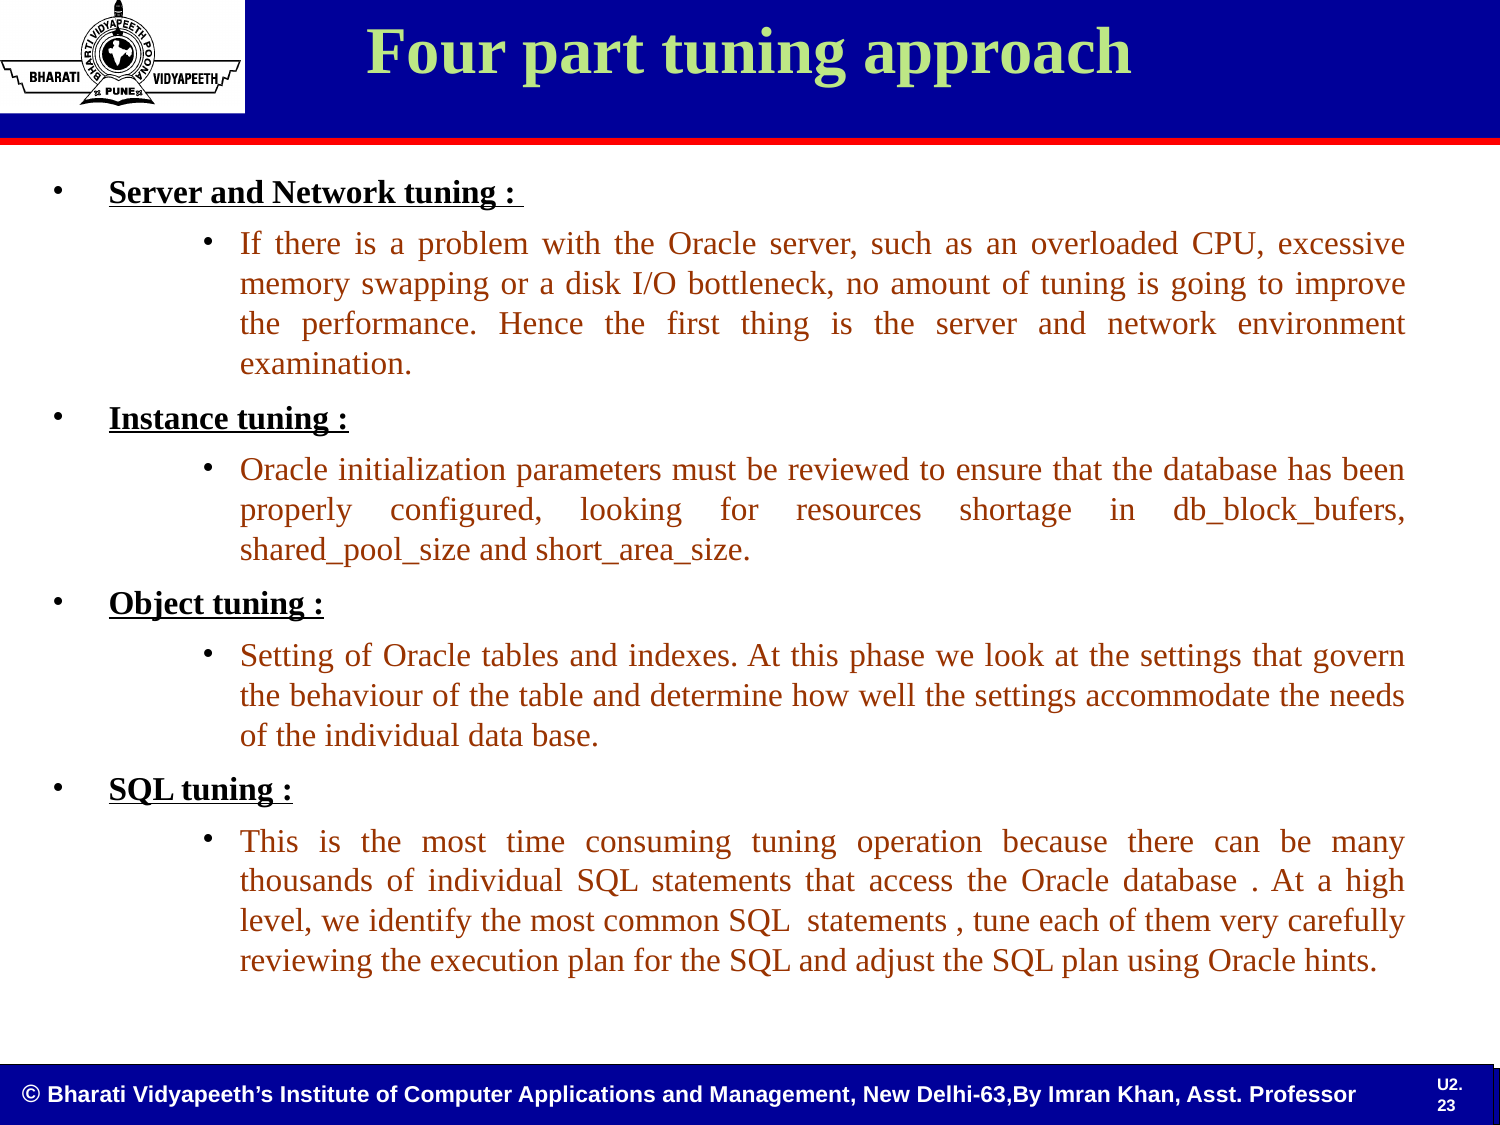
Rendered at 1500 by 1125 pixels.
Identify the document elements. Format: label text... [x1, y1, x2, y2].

picture [0, 0, 75, 106]
title Four part tuning approach [75, 0, 1425, 188]
list Server and Network tuning : If there is a problem with the Oracle server, such as an overloaded CPU, excessive memory swapping or a disk I/O bottleneck, no amount of tuning is going to improve the performance. Hence the first thing is the server and network environment examination. Instance tuning : Oracle initialization parameters must be reviewed to ensure that the database has been properly configured, looking for resources shortage in db_block_bufers, shared_pool_size and short_area_size. Object tuning : Setting of Oracle tables and indexes. At this phase we look at the settings that govern the behaviour of the table and determine how well the settings accommodate the needs of the individual data base. SQL tuning : This is the most time consuming tuning operation because there can be many thousands of individual SQL statements that access the Oracle database . At a high level, we identify the most common SQL statements , tune each of them very carefully reviewing the execution plan for the SQL and adjust the SQL plan using Oracle hints. [37, 162, 1423, 1020]
